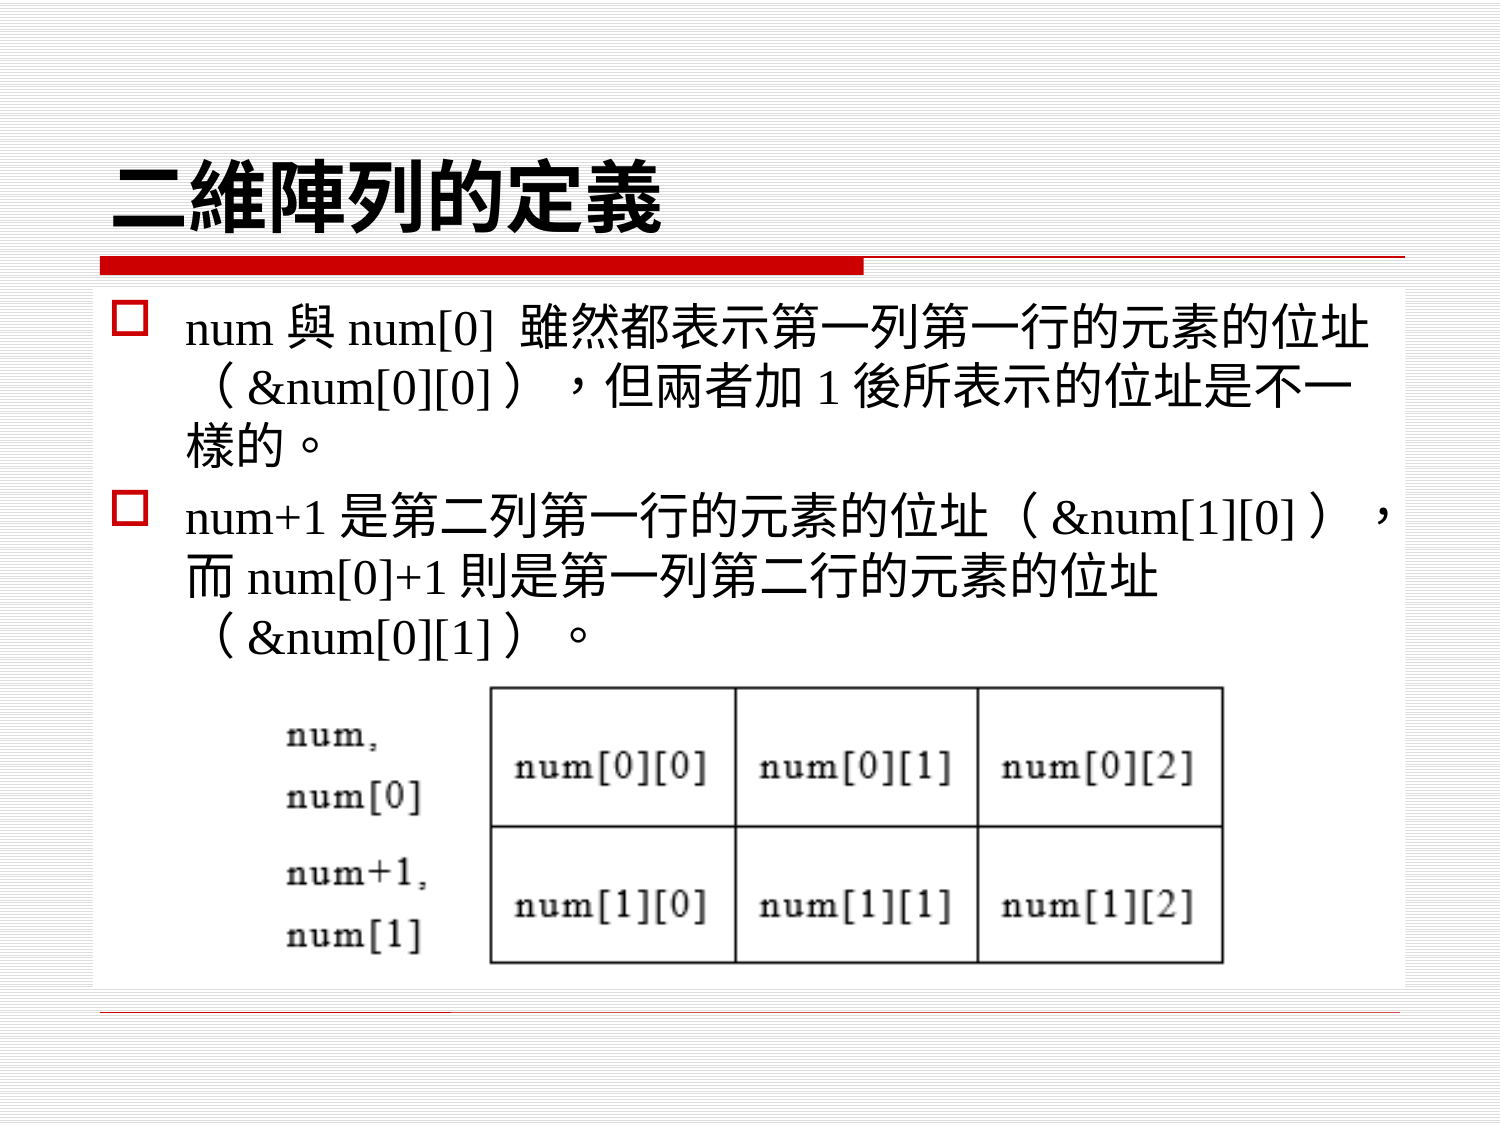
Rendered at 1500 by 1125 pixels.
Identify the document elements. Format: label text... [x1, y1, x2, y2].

title 二維陣列的定義 [94, 50, 1407, 250]
list num與num[0] 雖然都表示第一列第一行的元素的位址（&num[0][0]），但兩者加1後所表示的位址是不一樣的。 num+1是第二列第一行的元素的位址（&num[1][0]），而num[0]+1則是第一列第二行的元素的位址（&num[0][1]）。 [92, 287, 1406, 988]
picture [268, 680, 1232, 983]
